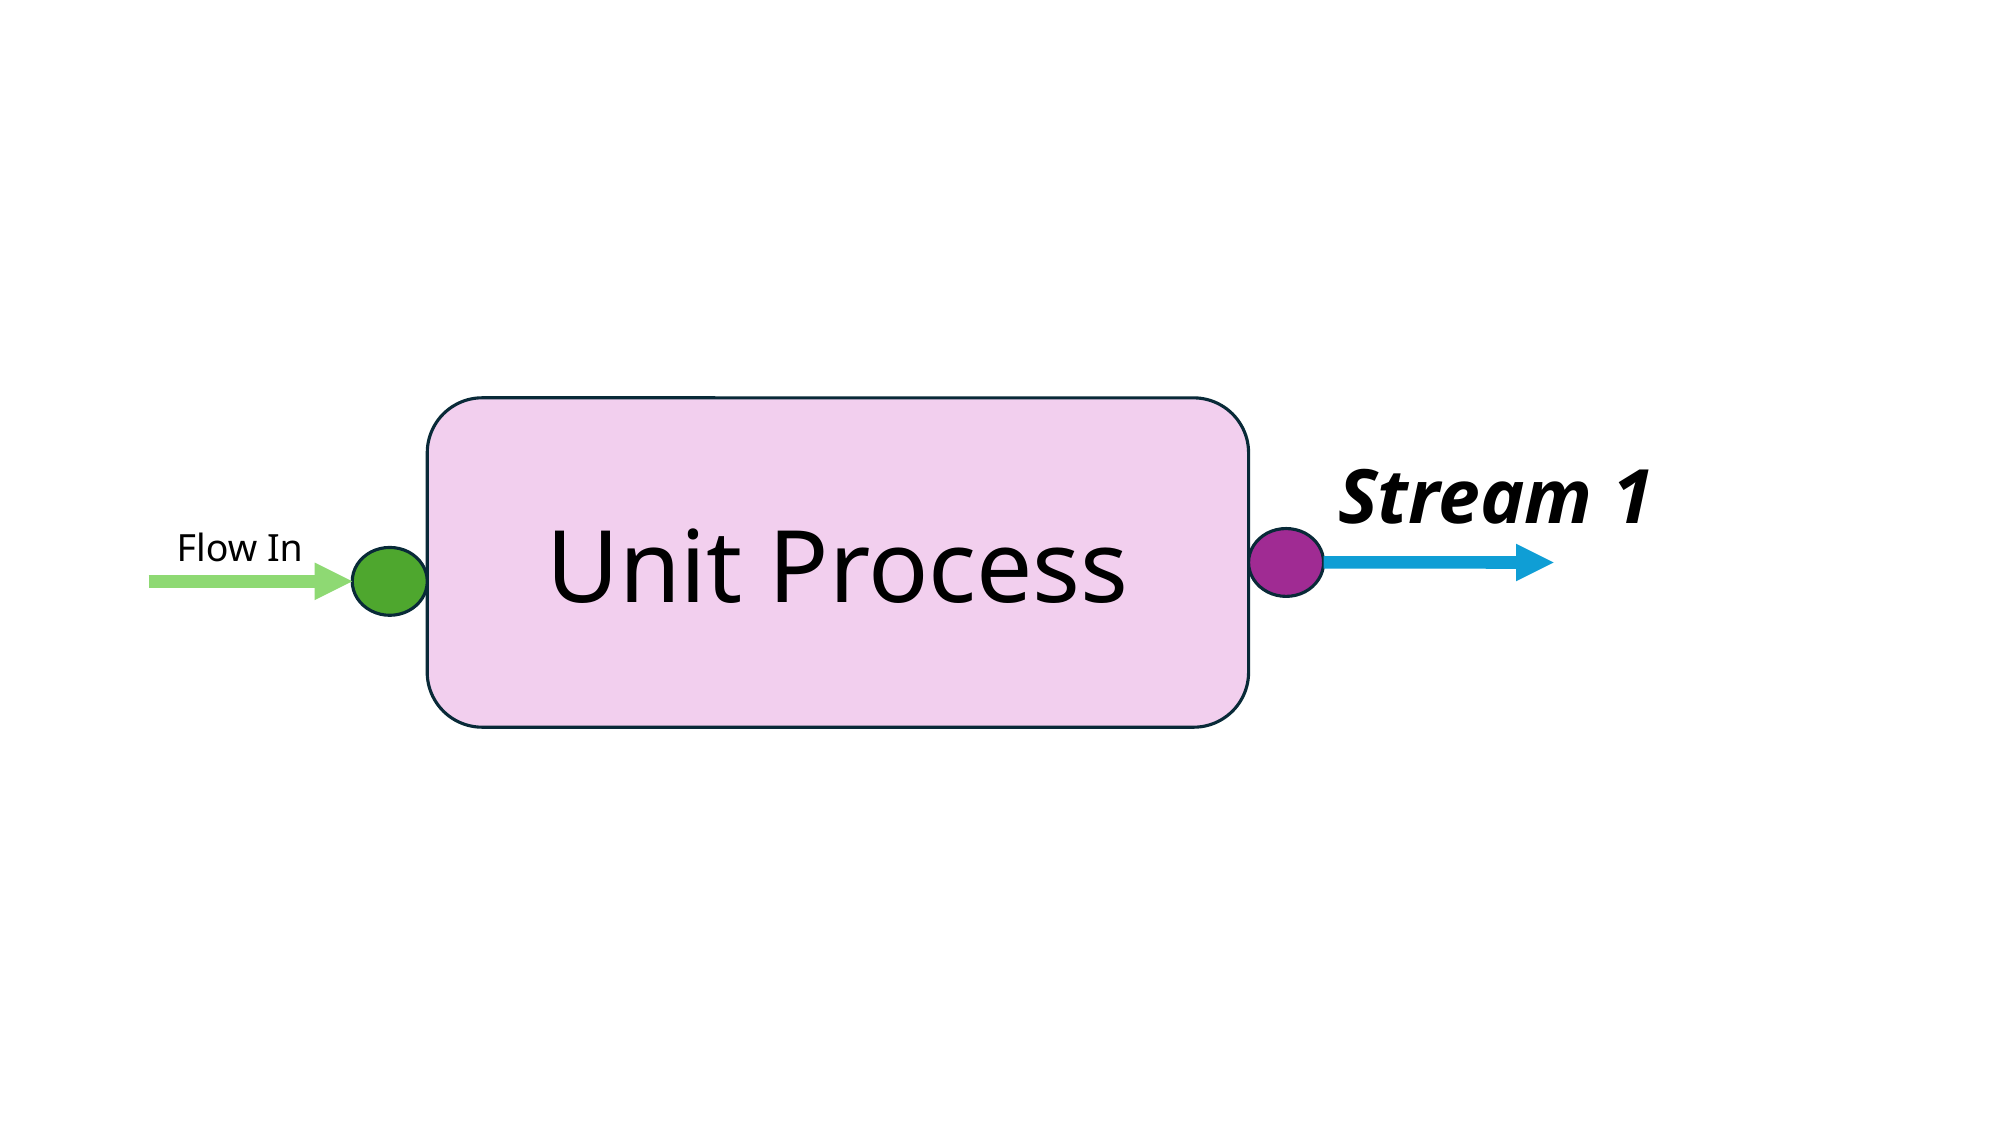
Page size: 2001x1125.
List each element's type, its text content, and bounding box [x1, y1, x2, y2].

text_box Stream 1 [1323, 441, 1708, 547]
text_box Unit Process [425, 396, 1251, 729]
text_box [1247, 526, 1325, 598]
text_box [350, 545, 429, 617]
text_box Flow In [161, 517, 326, 577]
